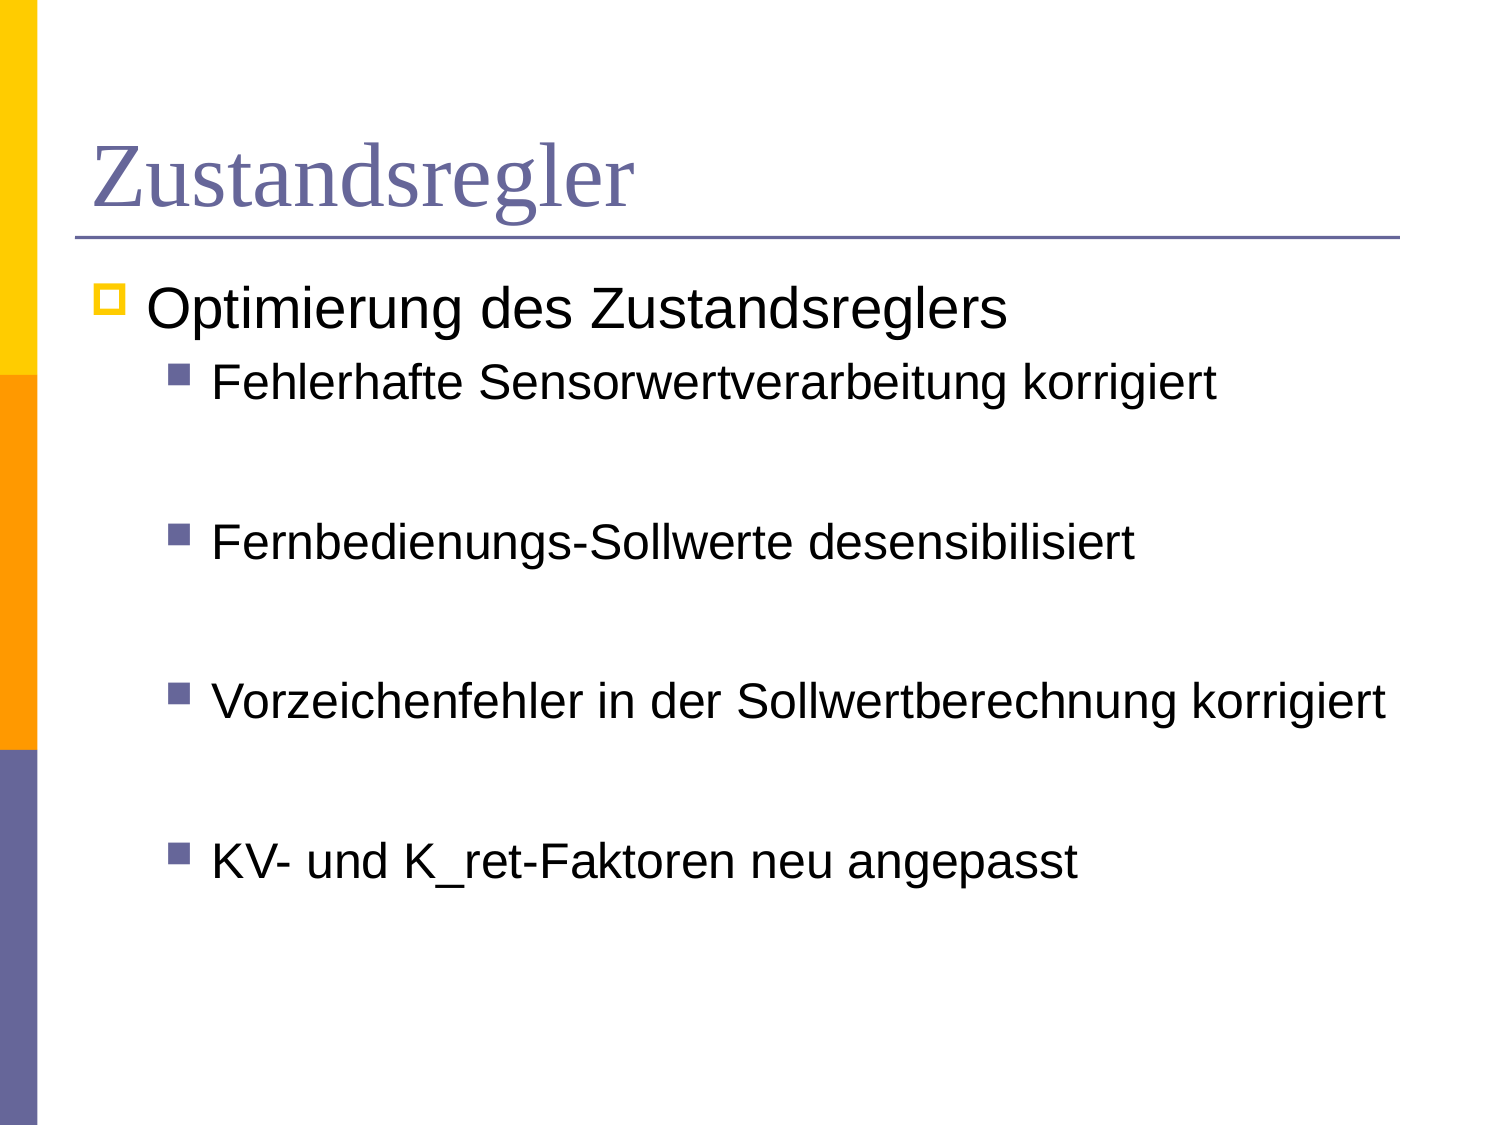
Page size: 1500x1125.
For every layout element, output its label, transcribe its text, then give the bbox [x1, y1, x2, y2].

title Zustandsregler [74, 45, 1426, 233]
list Optimierung des Zustandsreglers Fehlerhafte Sensorwertverarbeitung korrigiert Fernbedienungs-Sollwerte desensibilisiert Vorzeichenfehler in der Sollwertberechnung korrigiert KV- und K_ret-Faktoren neu angepasst [74, 262, 1426, 1006]
